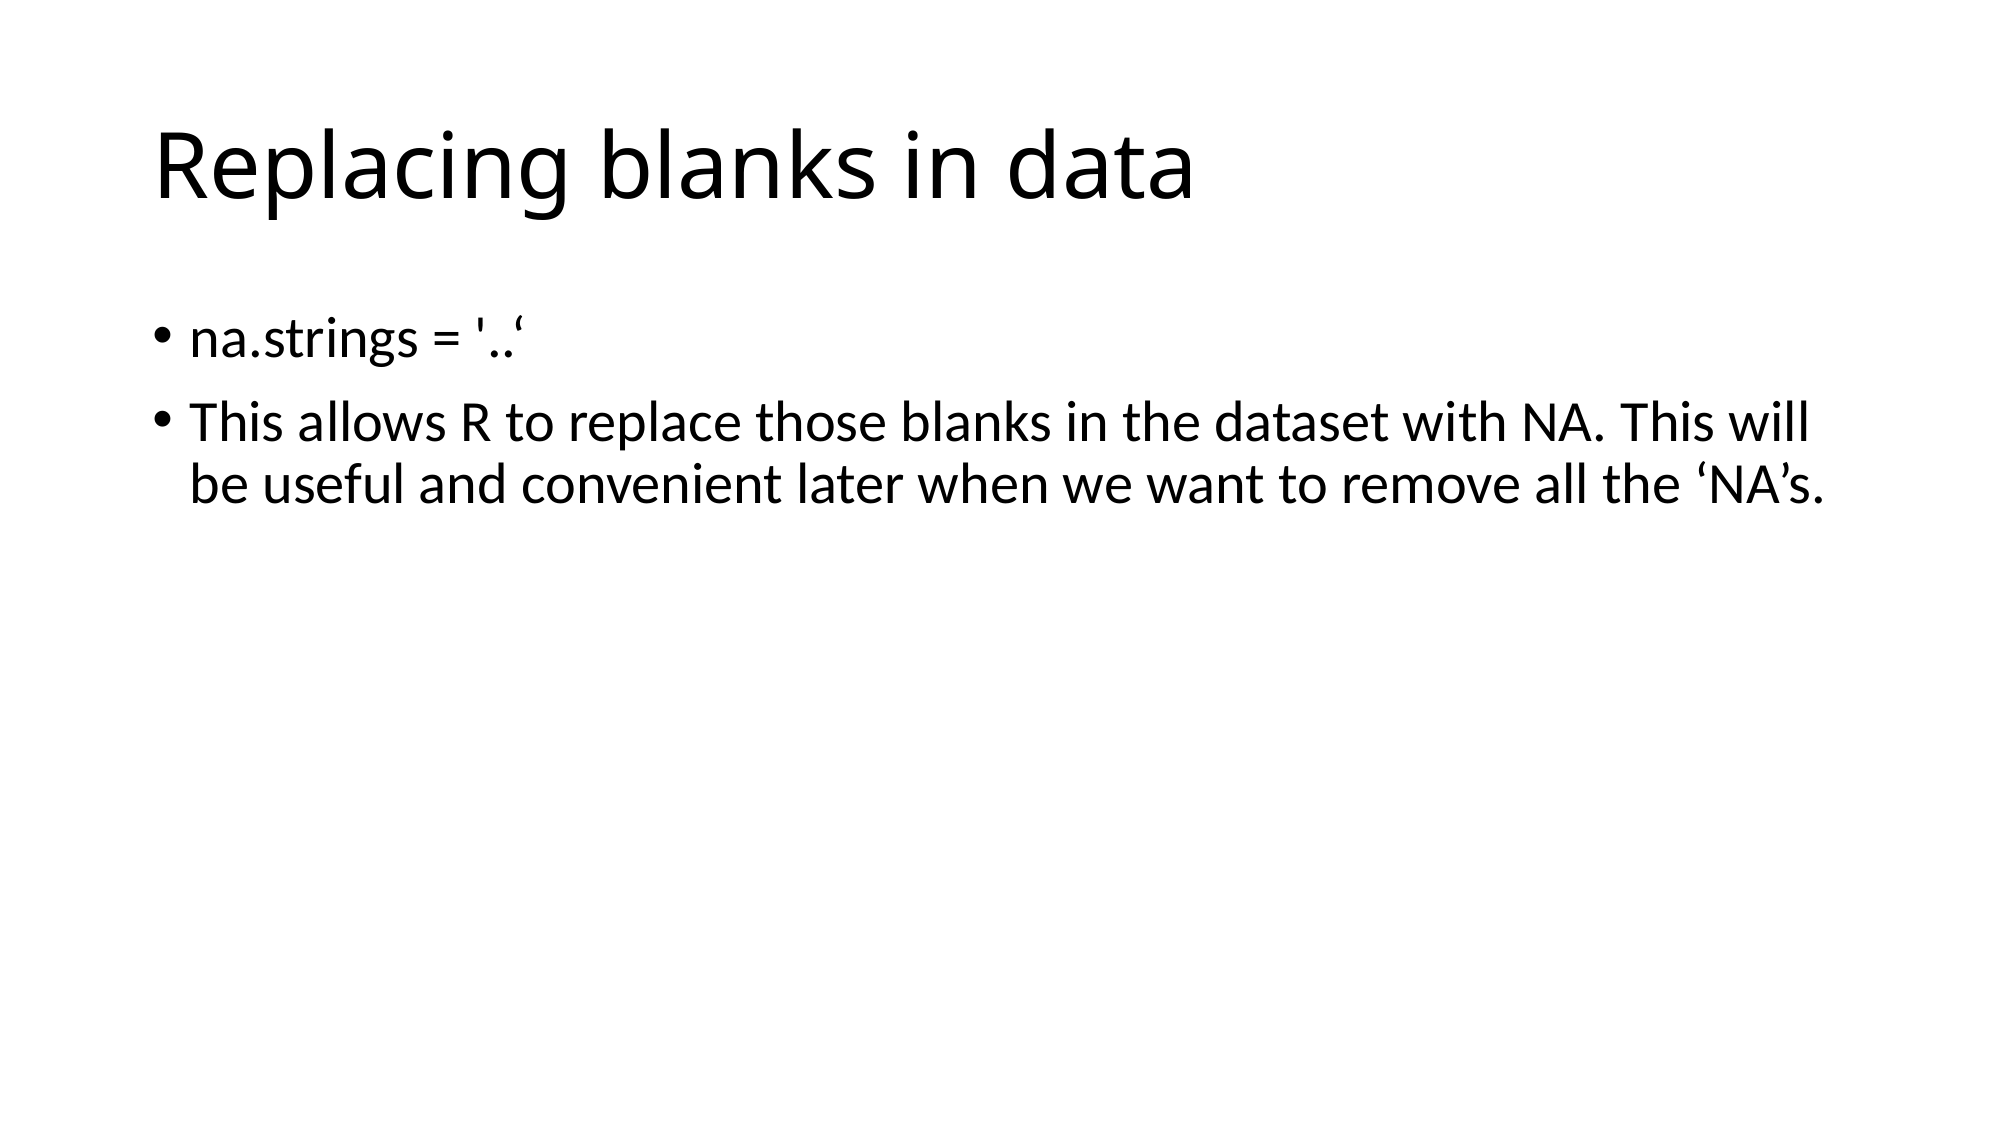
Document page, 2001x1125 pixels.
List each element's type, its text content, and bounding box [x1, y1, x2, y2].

list na.strings = '..‘ This allows R to replace those blanks in the dataset with NA. This will be useful and convenient later when we want to remove all the ‘NA’s. [137, 299, 1863, 1014]
title Replacing blanks in data [137, 59, 1863, 278]
